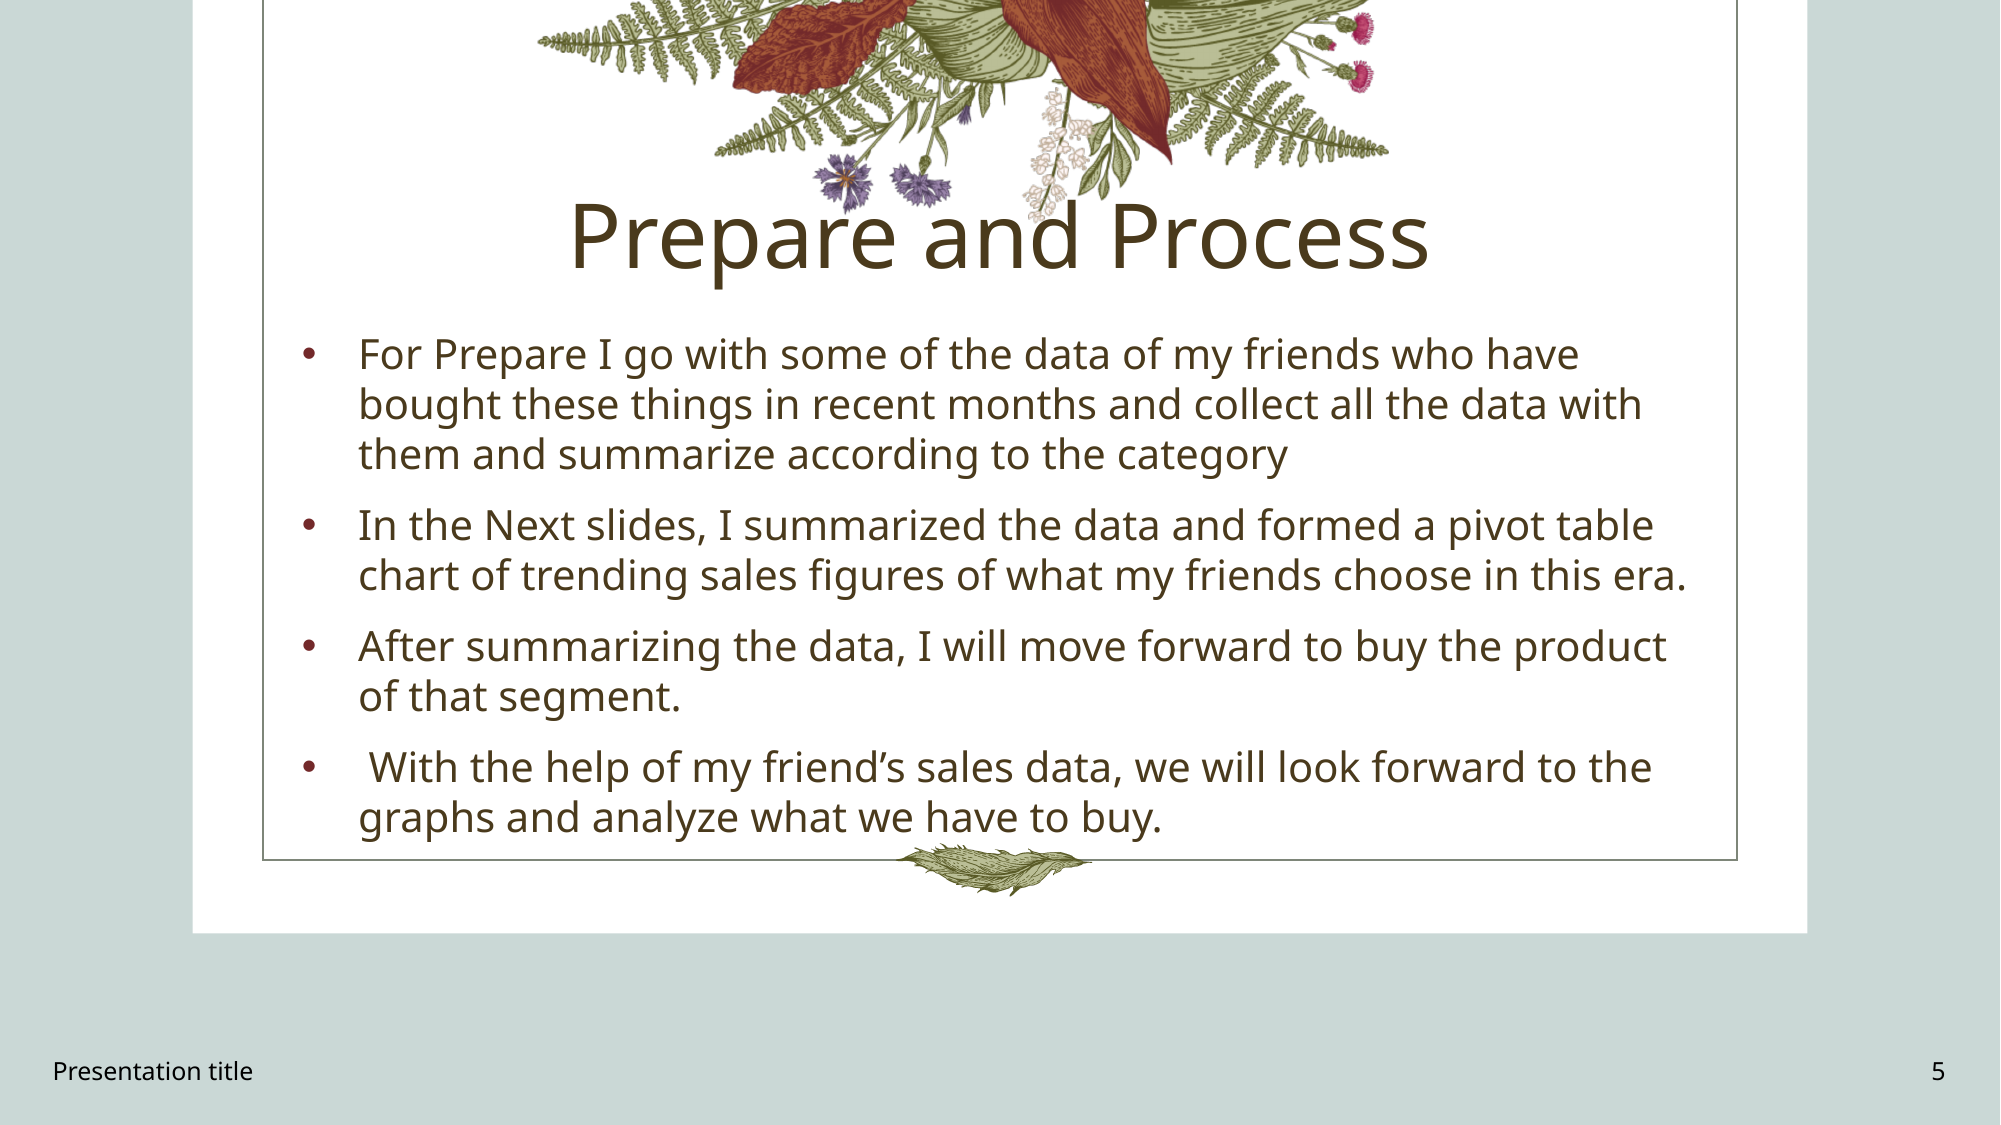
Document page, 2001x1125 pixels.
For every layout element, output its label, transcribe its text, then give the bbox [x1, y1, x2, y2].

list For Prepare I go with some of the data of my friends who have bought these things in recent months and collect all the data with them and summarize according to the category In the Next slides, I summarized the data and formed a pivot table chart of trending sales figures of what my friends choose in this era. After summarizing the data, I will move forward to buy the product of that segment. With the help of my friend’s sales data, we will look forward to the graphs and analyze what we have to buy. [286, 320, 1714, 878]
footer Presentation title [37, 1042, 713, 1103]
slide_number 5 [1510, 1042, 1961, 1103]
title Prepare and Process [286, 183, 1714, 296]
picture [535, 0, 1416, 183]
picture [894, 878, 1093, 897]
